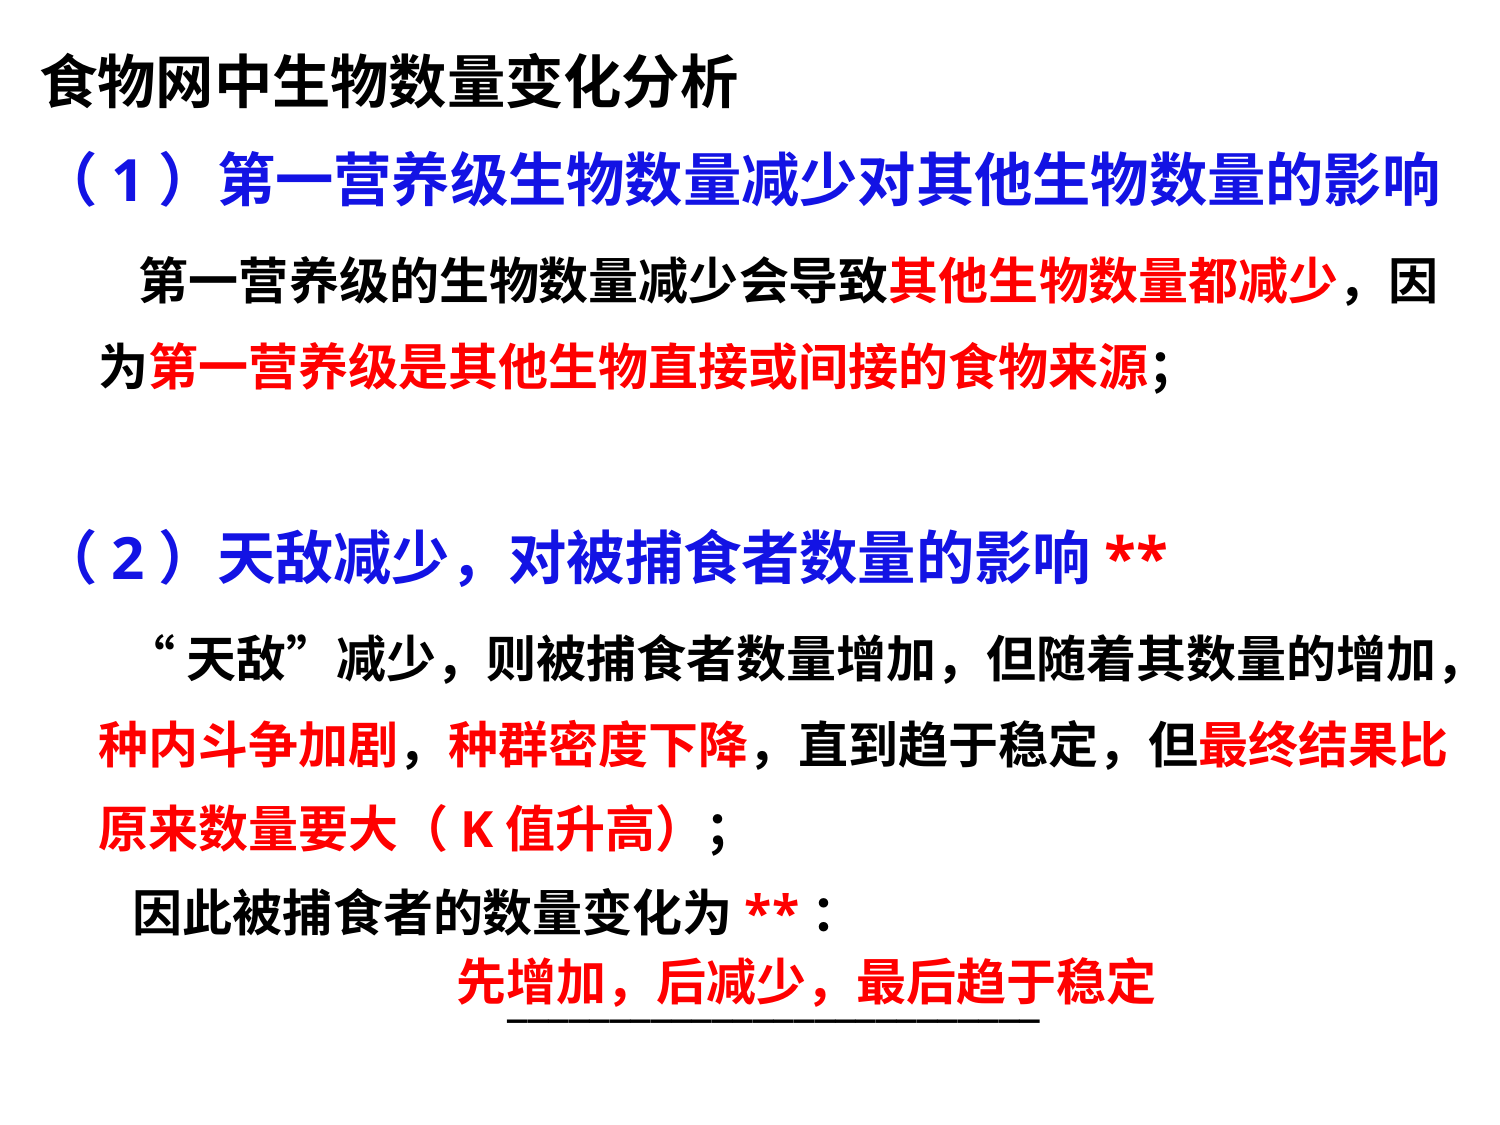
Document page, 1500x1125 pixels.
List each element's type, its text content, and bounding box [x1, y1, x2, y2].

text_box 食物网中生物数量变化分析 （1）第一营养级生物数量减少对其他生物数量的影响 第一营养级的生物数量减少会导致其他生物数量都减少，因为第一营养级是其他生物直接或间接的食物来源； （2）天敌减少，对被捕食者数量的影响** “天敌”减少，则被捕食者数量增加，但随着其数量的增加，种内斗争加剧，种群密度下降，直到趋于稳定，但最终结果比原来数量要大（K值升高）； 因此被捕食者的数量变化为**： __________________________ [24, 10, 1465, 1033]
text_box 先增加，后减少，最后趋于稳定 [441, 942, 1178, 1018]
